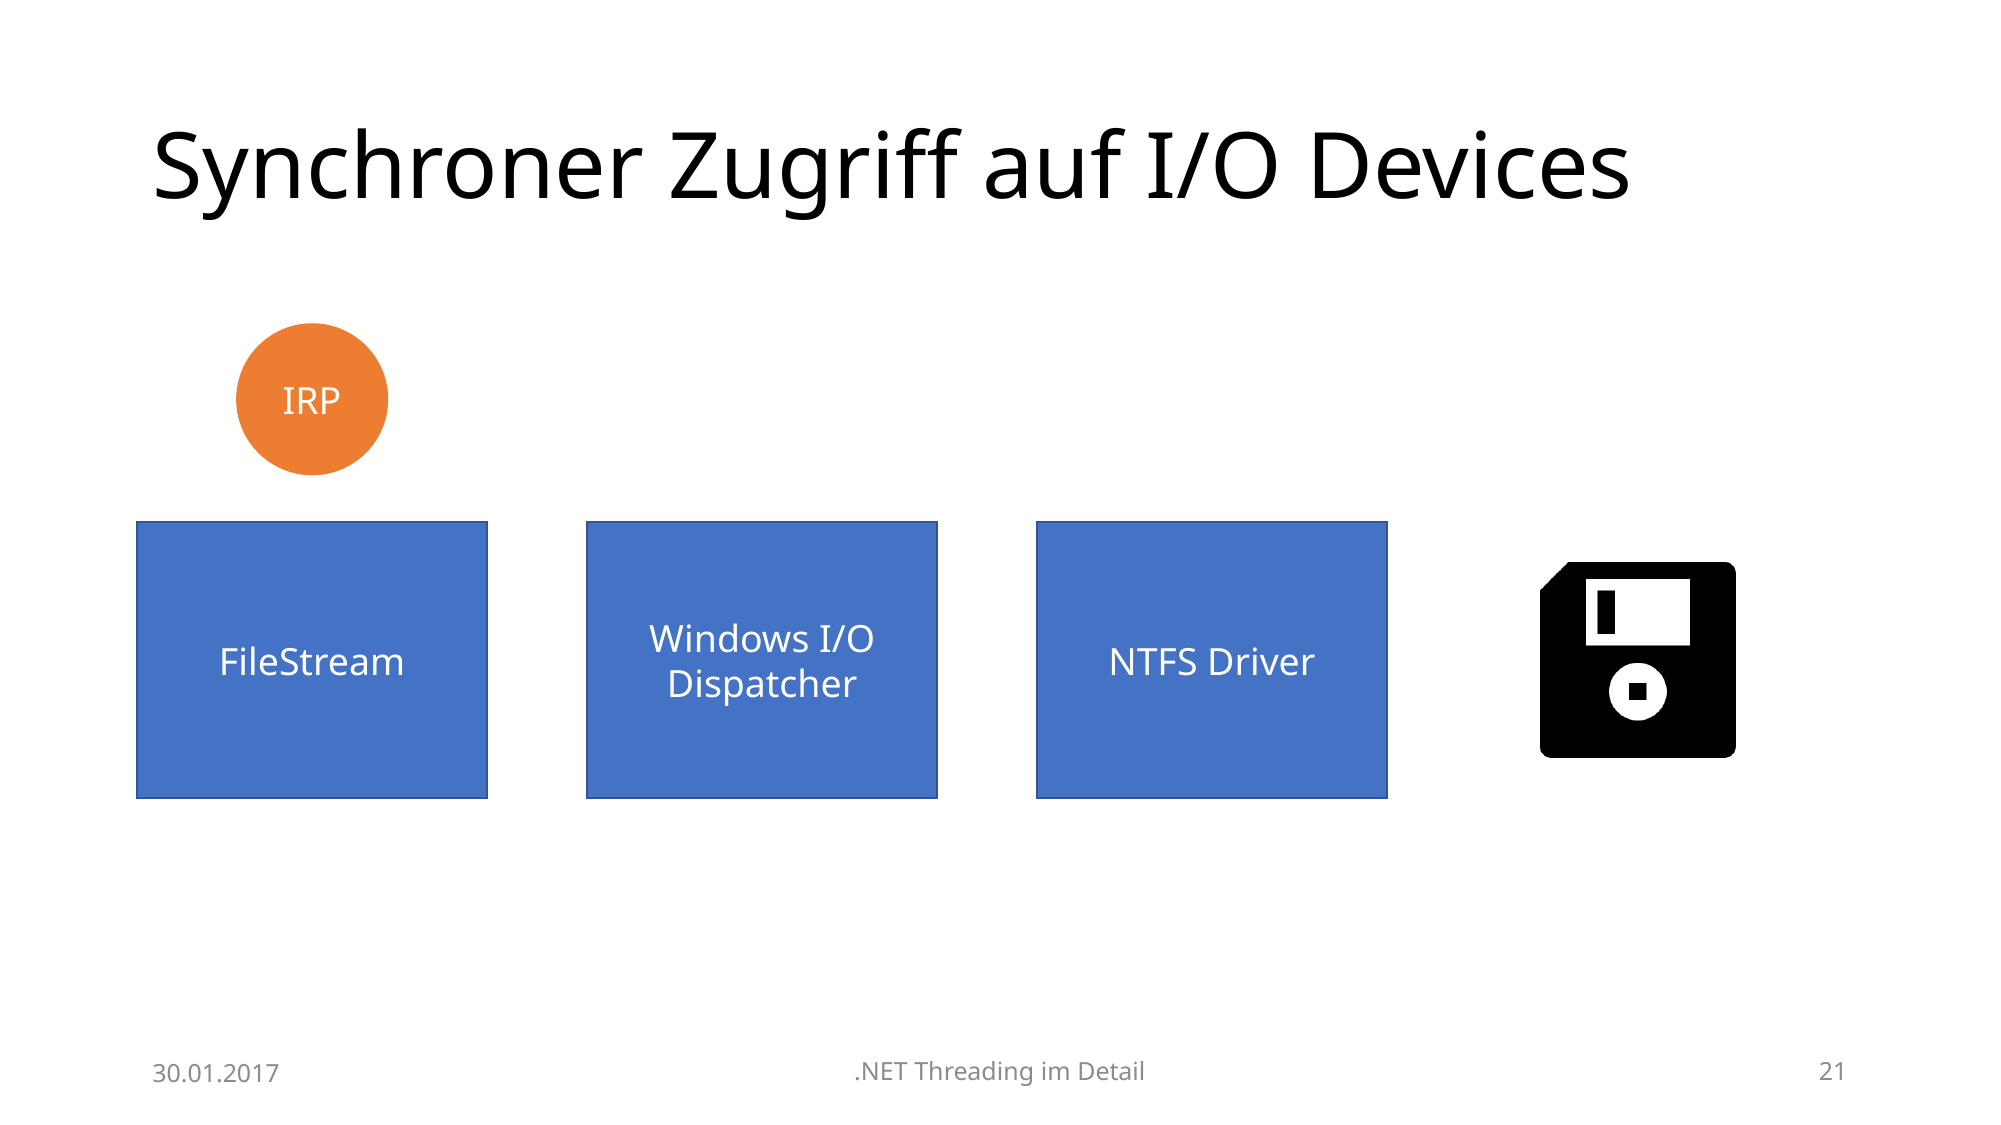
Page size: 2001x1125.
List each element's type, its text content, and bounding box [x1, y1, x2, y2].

title Synchroner Zugriff auf I/O Devices [137, 59, 1863, 278]
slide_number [137, 1042, 588, 1103]
footer .NET Threading im Detail [662, 1042, 1338, 1103]
slide_number 21 [1412, 1042, 1863, 1103]
text_box NTFS Driver [1036, 521, 1388, 799]
text_box IRP [236, 323, 389, 476]
text_box Windows I/O Dispatcher [586, 521, 938, 799]
picture [1499, 521, 1776, 798]
text_box FileStream [136, 521, 488, 799]
